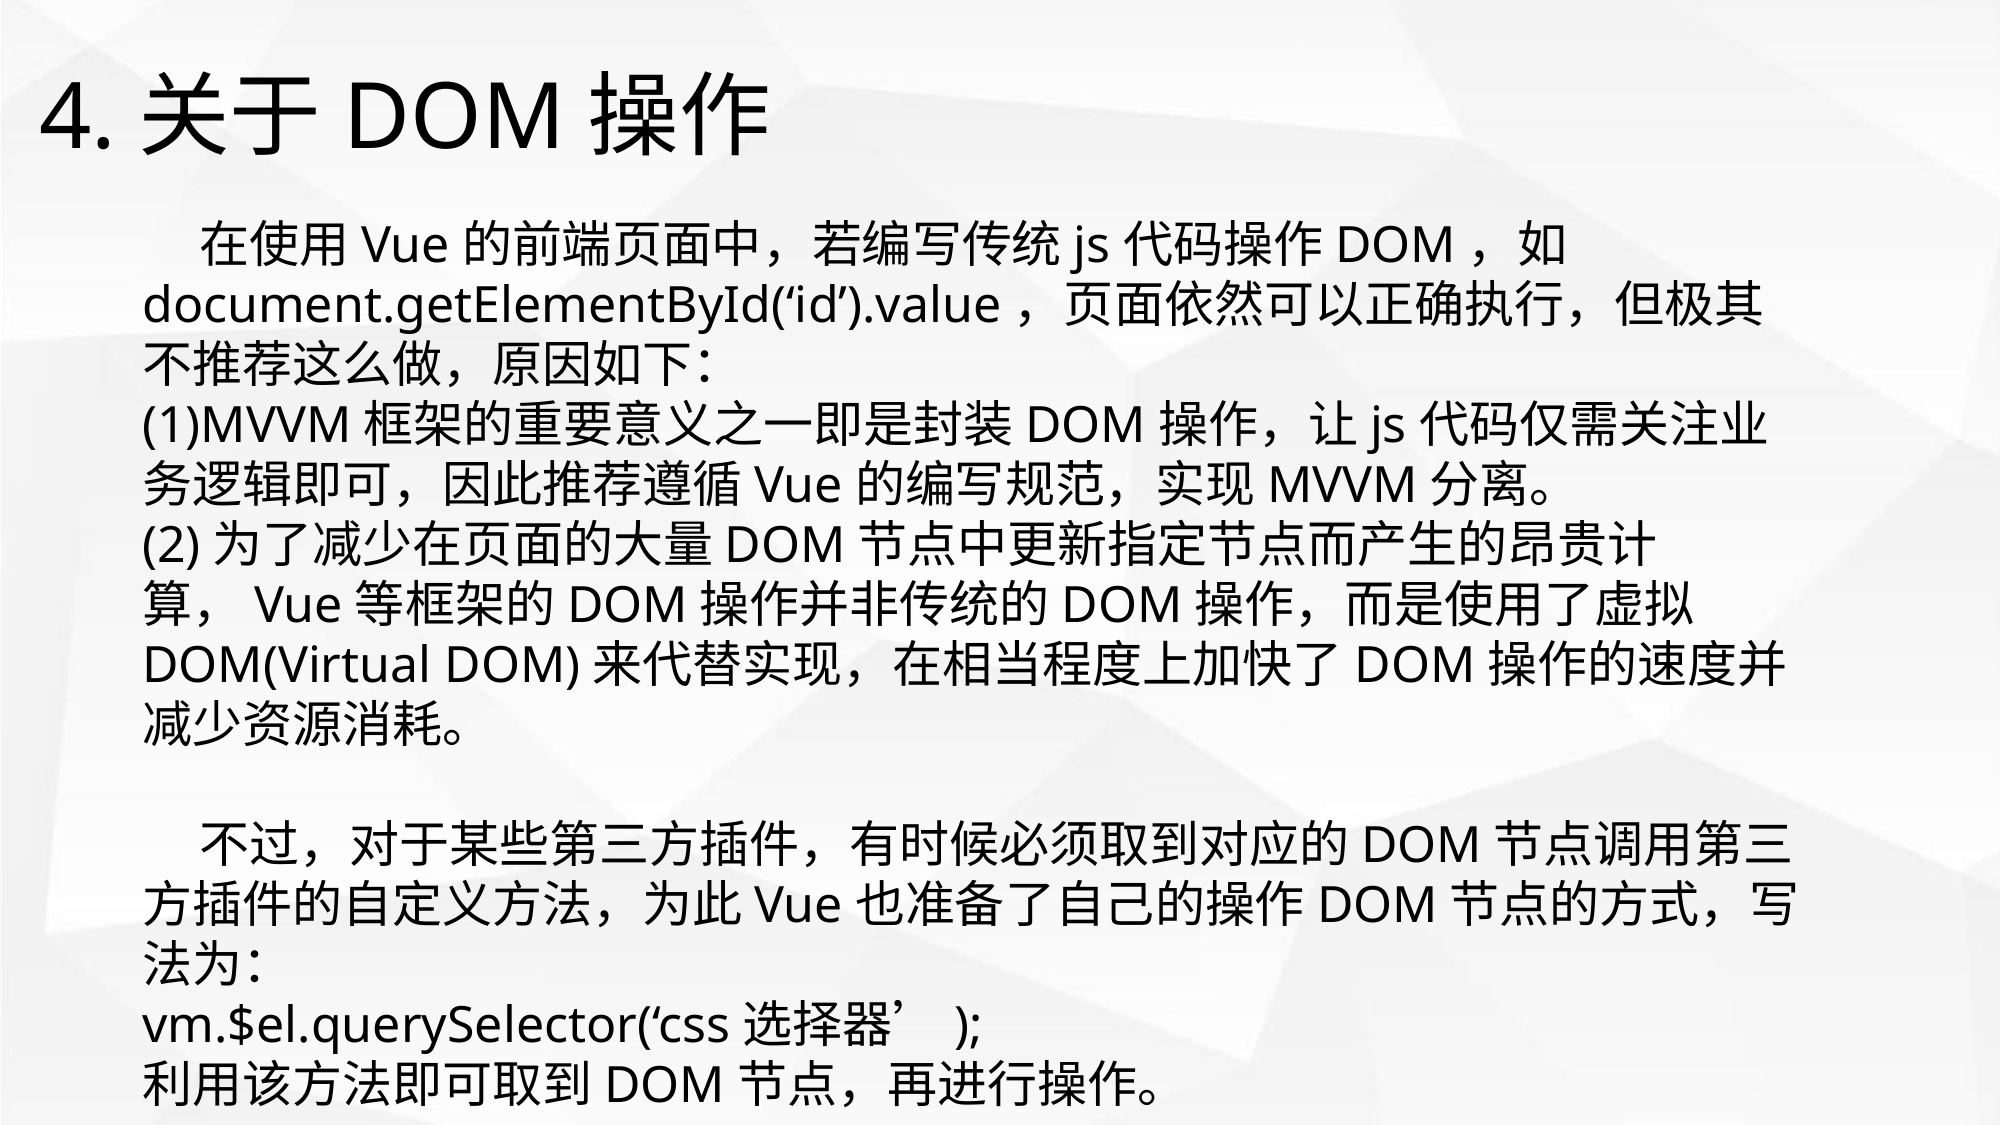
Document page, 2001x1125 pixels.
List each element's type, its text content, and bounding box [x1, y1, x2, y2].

text_box 4.关于DOM操作 [24, 49, 786, 175]
picture [0, 0, 2001, 1125]
text_box 在使用Vue的前端页面中，若编写传统js代码操作DOM，如document.getElementById(‘id’).value，页面依然可以正确执行，但极其不推荐这么做，原因如下： (1)MVVM框架的重要意义之一即是封装DOM操作，让js代码仅需关注业务逻辑即可，因此推荐遵循Vue的编写规范，实现MVVM分离。 (2)为了减少在页面的大量DOM节点中更新指定节点而产生的昂贵计算，Vue等框架的DOM操作并非传统的DOM操作，而是使用了虚拟DOM(Virtual DOM)来代替实现，在相当程度上加快了DOM操作的速度并减少资源消耗。 不过，对于某些第三方插件，有时候必须取到对应的DOM节点调用第三方插件的自定义方法，为此Vue也准备了自己的操作DOM节点的方式，写法为： vm.$el.querySelector(‘css选择器’); 利用该方法即可取到DOM节点，再进行操作。 [127, 205, 1819, 1121]
